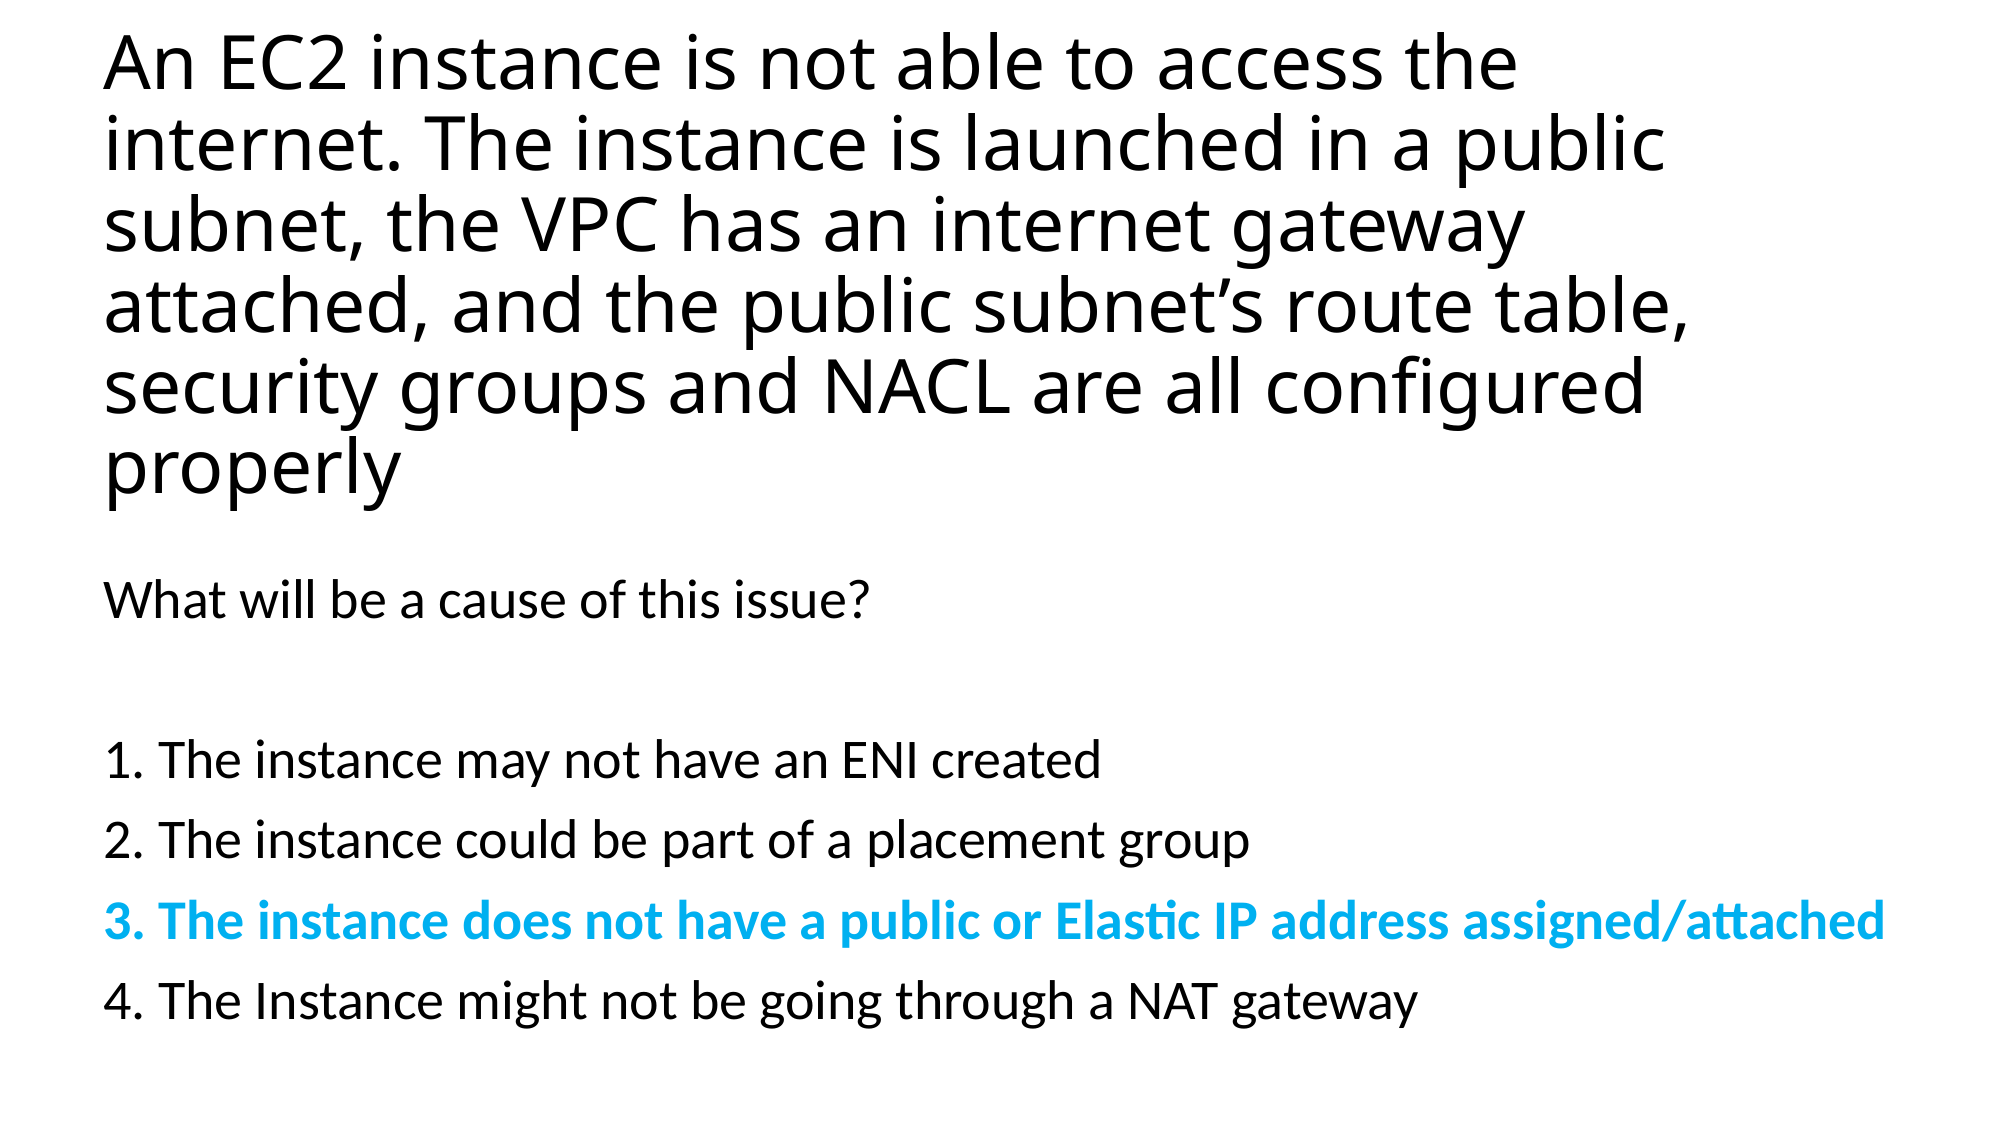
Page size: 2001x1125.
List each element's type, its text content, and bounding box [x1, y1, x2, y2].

list What will be a cause of this issue? 1. The instance may not have an ENI created 2. The instance could be part of a placement group 3. The instance does not have a public or Elastic IP address assigned/attached 4. The Instance might not be going through a NAT gateway [88, 562, 1969, 1085]
title An EC2 instance is not able to access the internet. The instance is launched in a public subnet, the VPC has an internet gateway attached, and the public subnet’s route table, security groups and NACL are all configured properly [88, 59, 1849, 475]
